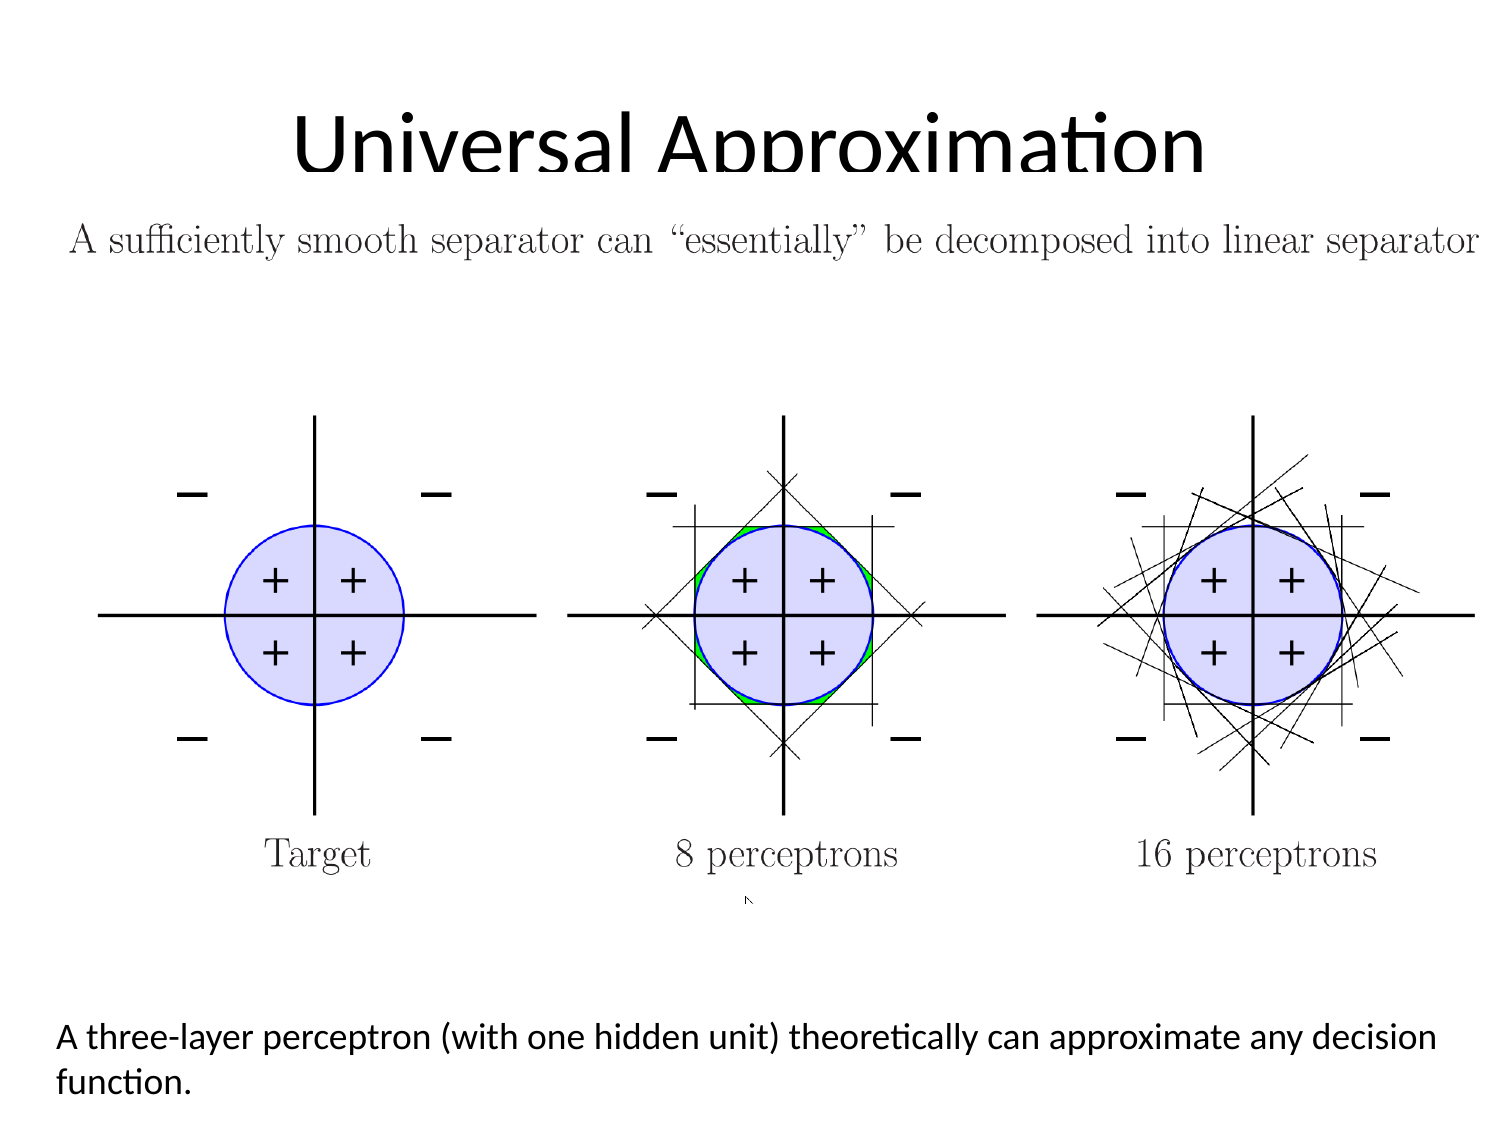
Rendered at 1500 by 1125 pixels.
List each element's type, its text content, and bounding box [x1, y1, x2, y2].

title Universal Approximation [75, 45, 1425, 171]
picture [41, 172, 1480, 905]
text_box A three-layer perceptron (with one hidden unit) theoretically can approximate any decision function. [41, 1004, 1471, 1110]
